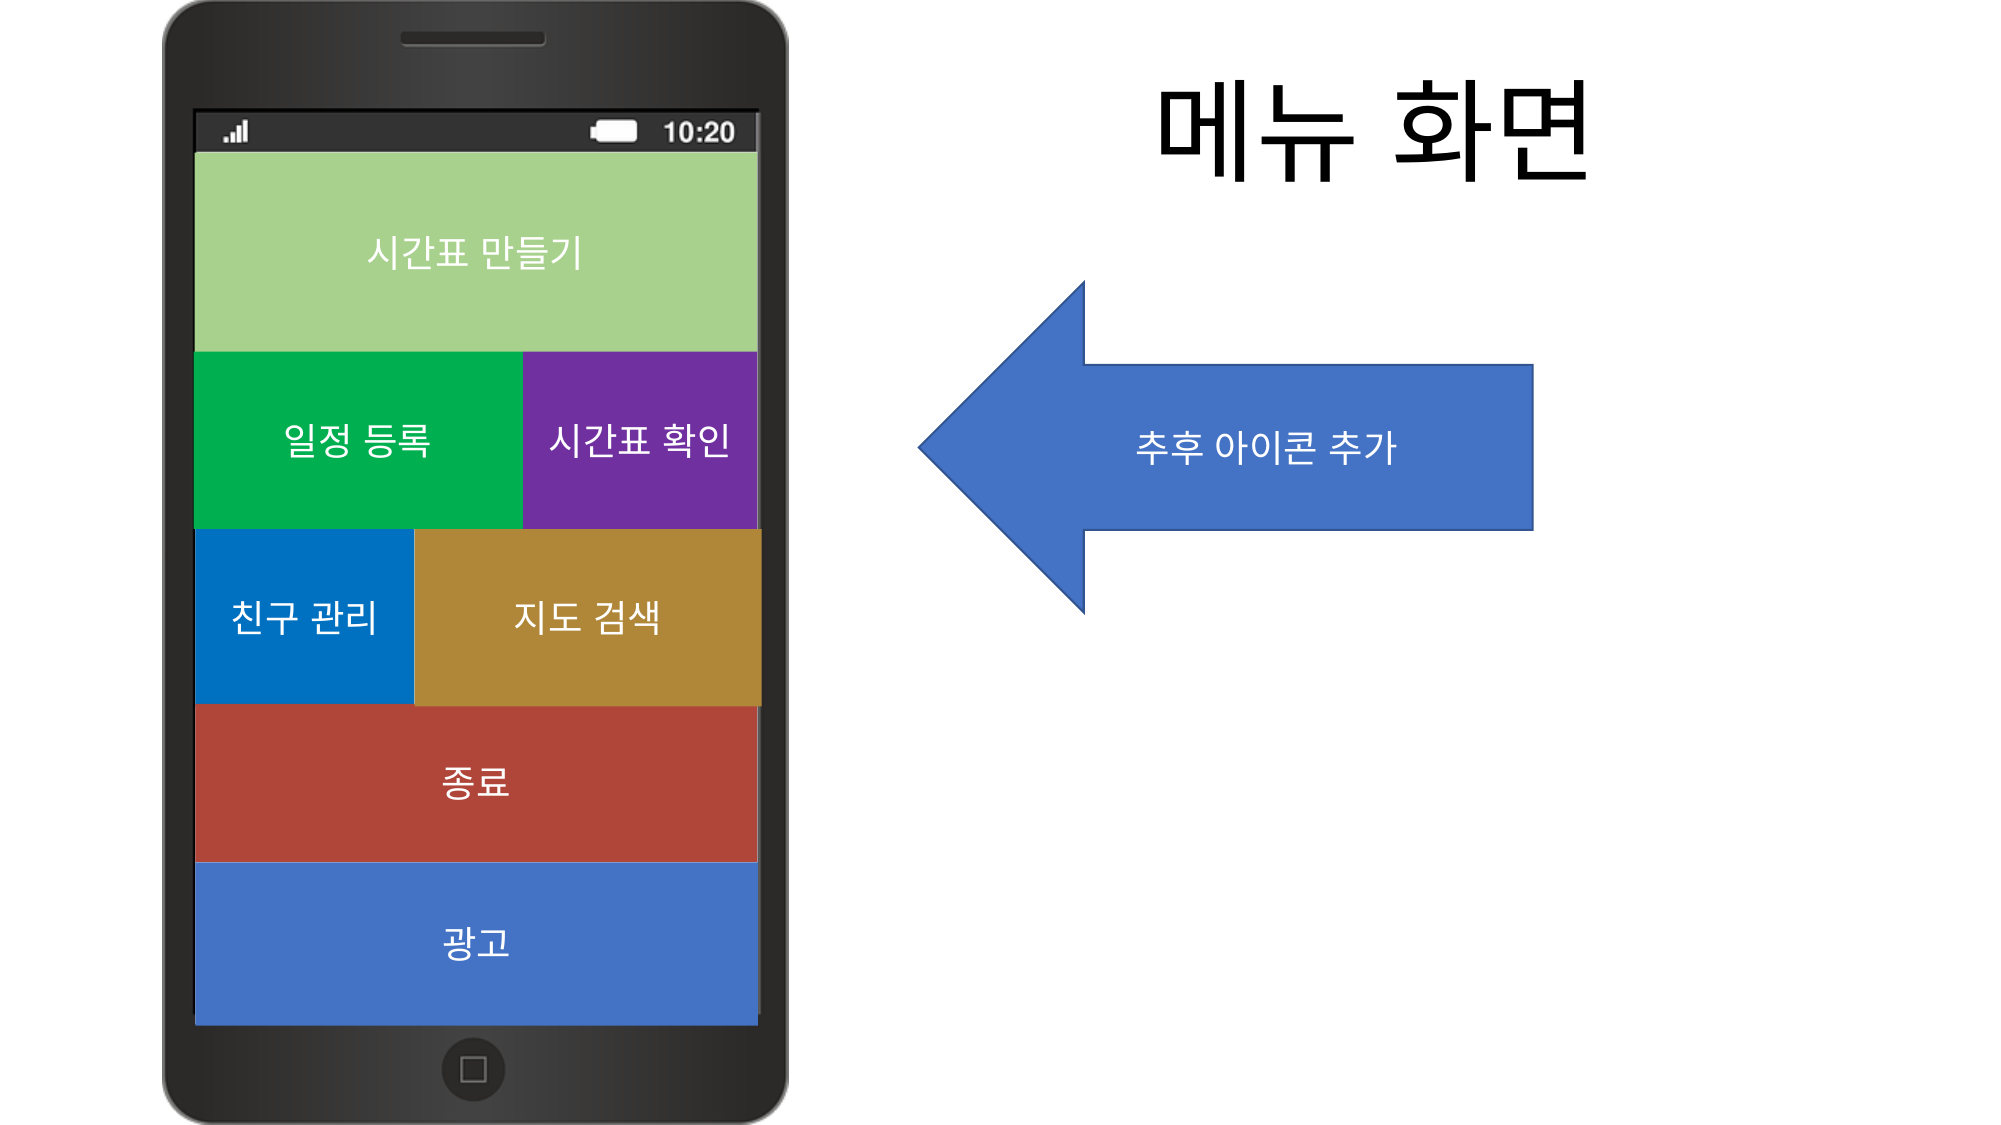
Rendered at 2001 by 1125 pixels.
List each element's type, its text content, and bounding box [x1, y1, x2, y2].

text_box 메뉴 화면 [1137, 53, 1933, 399]
text_box 추후 아이콘 추가 [917, 279, 1534, 615]
picture [162, 0, 789, 1125]
